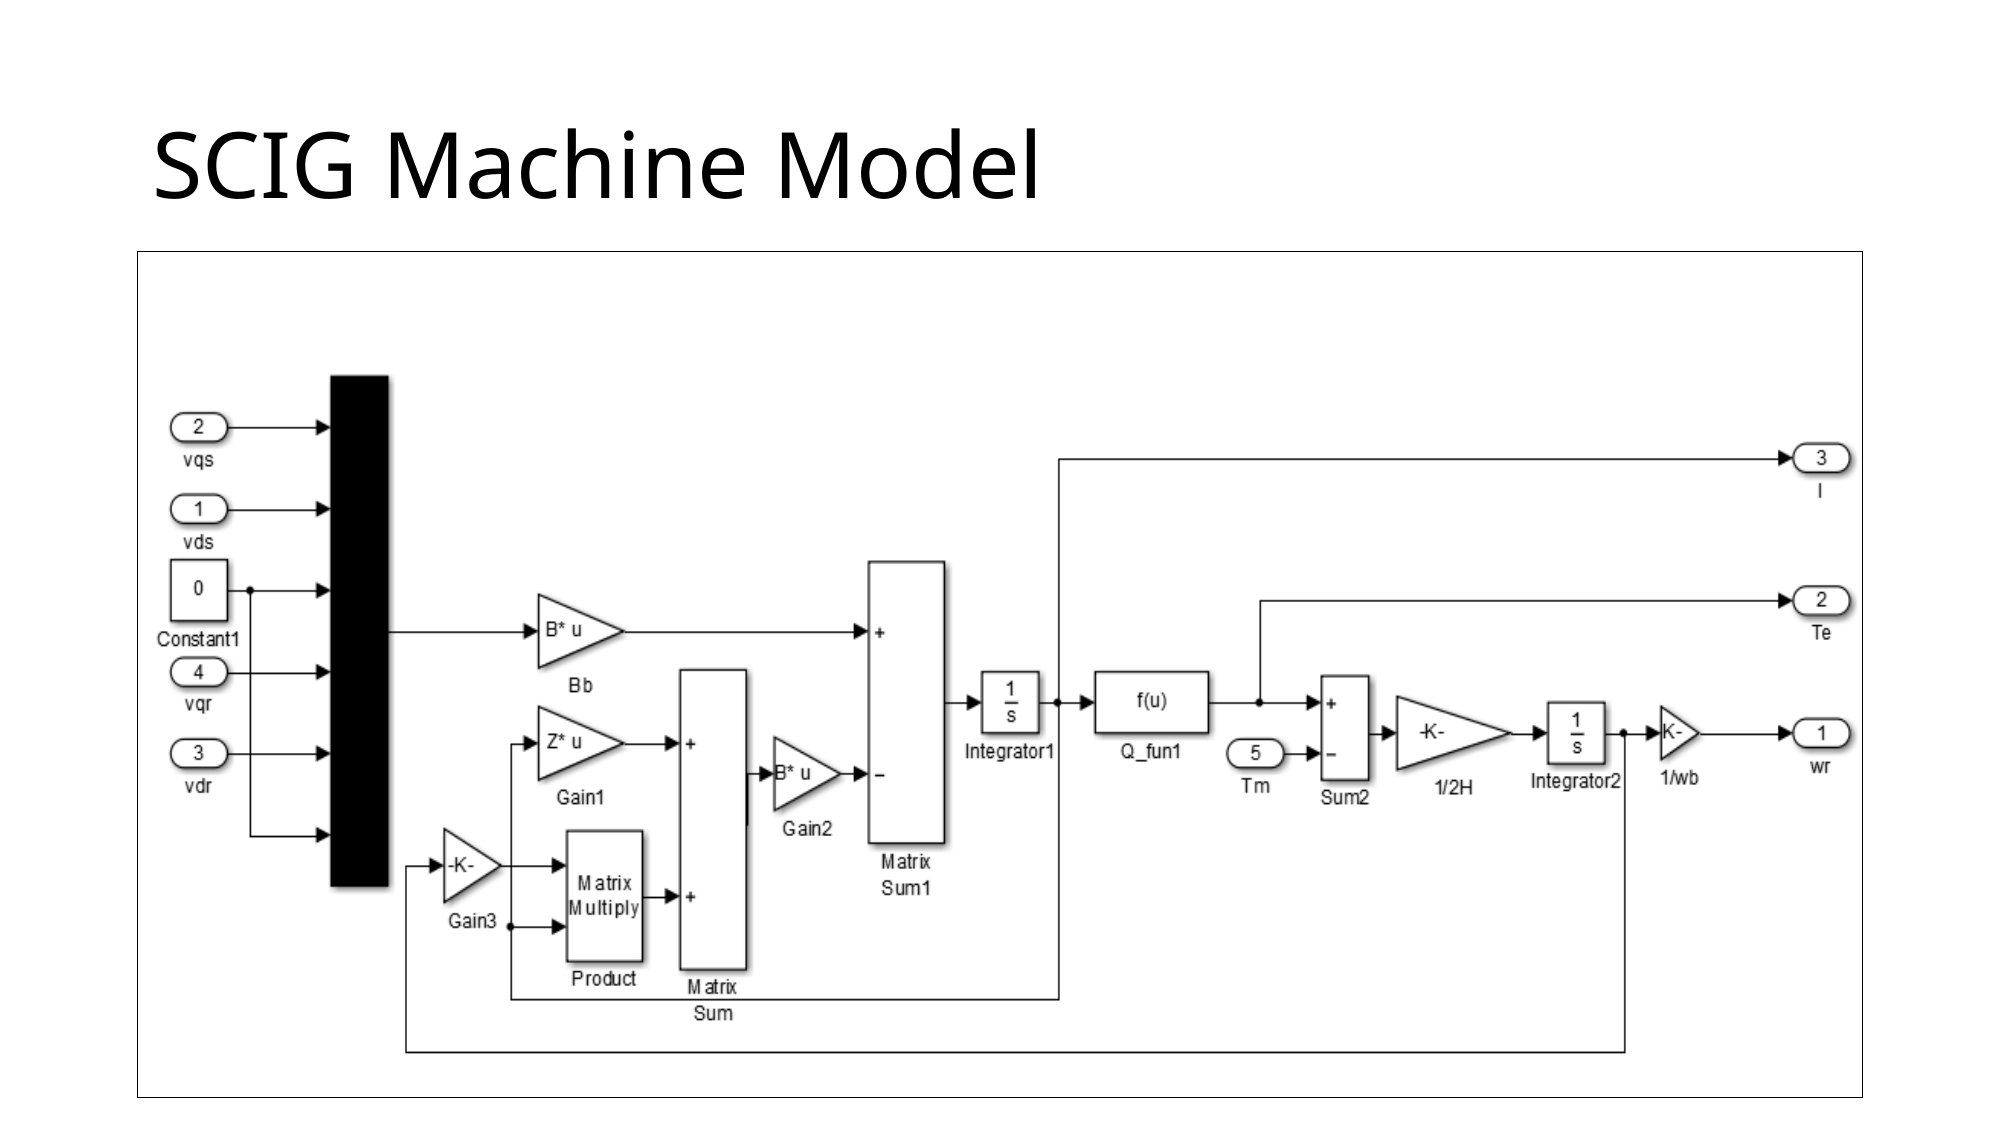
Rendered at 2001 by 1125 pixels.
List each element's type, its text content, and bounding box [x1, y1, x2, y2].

title SCIG Machine Model [137, 59, 1863, 251]
picture [137, 251, 1863, 1098]
